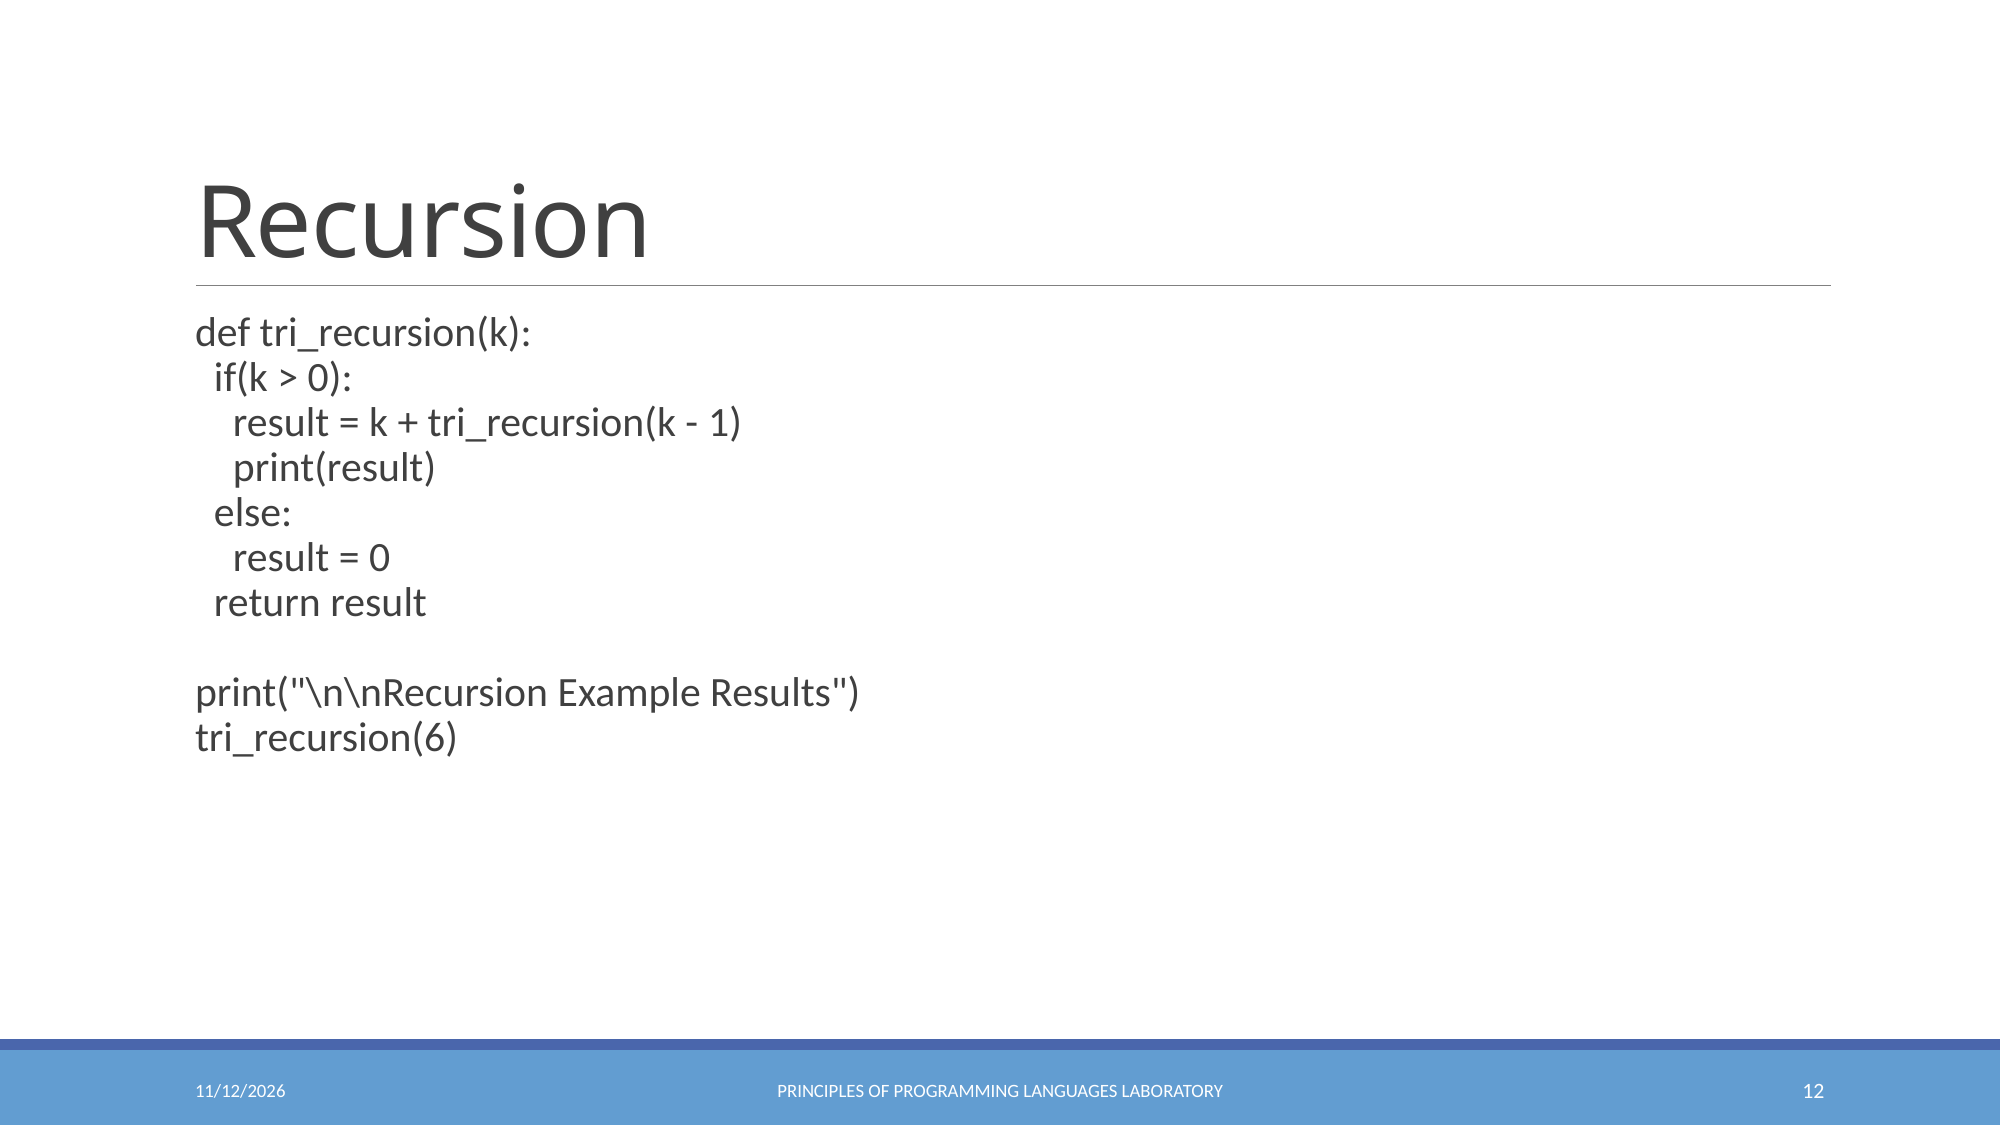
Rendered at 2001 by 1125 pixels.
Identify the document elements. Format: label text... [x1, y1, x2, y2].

slide_number 12 [1624, 1059, 1840, 1120]
title Recursion [180, 47, 1830, 285]
footer PRINCIPLES OF PROGRAMMING LANGUAGES LABORATORY [604, 1059, 1396, 1120]
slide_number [180, 1059, 586, 1120]
list def tri_recursion(k): if(k > 0): result = k + tri_recursion(k - 1) print(result) else: result = 0 return result print("\n\nRecursion Example Results") tri_recursion(6) [180, 302, 1830, 963]
